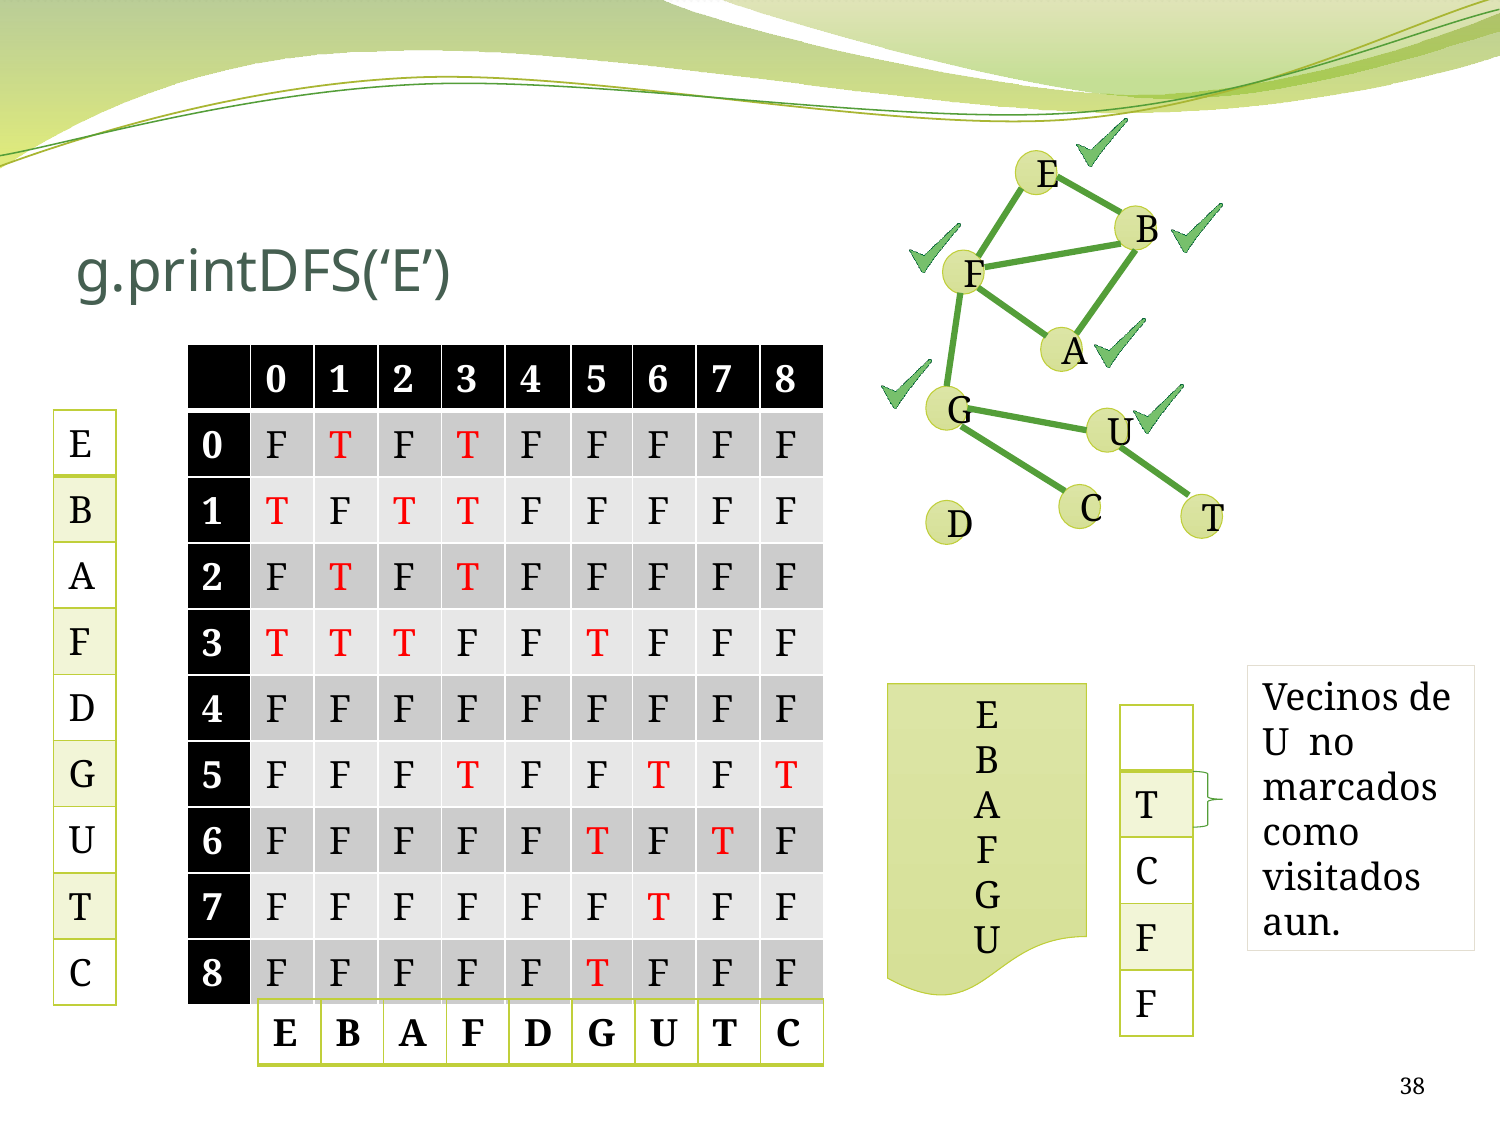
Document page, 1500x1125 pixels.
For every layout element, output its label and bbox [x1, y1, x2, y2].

title [75, 115, 1425, 303]
table_cell [442, 742, 504, 806]
table_cell [54, 478, 115, 541]
table_cell [633, 413, 695, 476]
table_header [442, 345, 504, 408]
table_cell [379, 676, 441, 740]
table_cell [697, 676, 759, 740]
table_cell [251, 610, 313, 674]
table_header [384, 1000, 446, 1063]
table_cell [506, 544, 570, 608]
table_cell [315, 676, 377, 740]
picture [1094, 318, 1146, 368]
table_cell [633, 940, 695, 998]
table_header [251, 345, 313, 408]
table_cell [442, 676, 504, 740]
table_cell [572, 610, 632, 674]
table_header [1121, 706, 1192, 769]
table_header [54, 411, 115, 474]
table_cell [697, 808, 759, 872]
table_cell [506, 610, 570, 674]
table_cell [315, 610, 377, 674]
table_cell [188, 544, 250, 608]
table_cell [633, 544, 695, 608]
table_cell [54, 940, 115, 1004]
table_cell [1121, 773, 1192, 836]
table_cell [633, 610, 695, 674]
table_header [761, 345, 823, 408]
table_header [636, 1000, 697, 1063]
table_cell [506, 742, 570, 806]
table_cell [697, 610, 759, 674]
table_cell [188, 610, 250, 674]
table_header [315, 345, 377, 408]
table_cell [761, 413, 823, 476]
table_cell [315, 940, 377, 998]
table_cell [54, 609, 115, 674]
table_cell [379, 742, 441, 806]
table_cell [251, 676, 313, 740]
table_cell [251, 742, 313, 806]
table_cell [379, 478, 441, 542]
table_cell [761, 478, 823, 542]
table_cell [379, 808, 441, 872]
table_header [322, 1000, 383, 1063]
table_cell [572, 478, 632, 542]
table_cell [379, 544, 441, 608]
text_box [925, 150, 1223, 545]
table_cell [697, 544, 759, 608]
table_cell [761, 544, 823, 608]
table_cell [761, 676, 823, 740]
table_cell [379, 874, 441, 938]
slide_number [1299, 1042, 1425, 1103]
table_header [697, 345, 759, 408]
table_cell [188, 413, 250, 476]
table_cell [315, 544, 377, 608]
table_cell [442, 874, 504, 938]
table_cell [442, 544, 504, 608]
table_cell [442, 940, 504, 998]
table_cell [315, 413, 377, 476]
table_cell [633, 808, 695, 872]
table_cell [315, 874, 377, 938]
table_cell [251, 544, 313, 608]
table_cell [697, 940, 759, 998]
table_cell [188, 676, 250, 740]
table_cell [506, 940, 570, 998]
table_cell [1121, 971, 1192, 1035]
text_box [1192, 770, 1223, 828]
table_cell [697, 478, 759, 542]
table_cell [761, 808, 823, 872]
table_header [761, 1000, 823, 1063]
table_cell [761, 610, 823, 674]
table_cell [54, 874, 115, 938]
picture [1133, 384, 1184, 434]
table_cell [572, 742, 632, 806]
table_cell [54, 807, 115, 872]
table_cell [188, 940, 250, 1004]
table_cell [315, 742, 377, 806]
table_cell [315, 808, 377, 872]
table_cell [315, 478, 377, 542]
table_cell [633, 874, 695, 938]
table_cell [442, 413, 504, 476]
table_cell [379, 413, 441, 476]
table_cell [251, 874, 313, 938]
table_header [447, 1000, 508, 1063]
table_cell [188, 478, 250, 542]
table_cell [572, 808, 632, 872]
picture [1076, 118, 1128, 167]
table_header [573, 1000, 634, 1063]
table_cell [572, 413, 632, 476]
table_cell [188, 808, 250, 872]
table_cell [506, 874, 570, 938]
text_box [887, 683, 1087, 996]
table_header [259, 1000, 320, 1063]
table_cell [251, 413, 313, 476]
table_cell [506, 808, 570, 872]
table_cell [572, 676, 632, 740]
table_cell [506, 676, 570, 740]
table_cell [572, 940, 632, 998]
table_cell [251, 808, 313, 872]
table_cell [697, 413, 759, 476]
table_cell [442, 808, 504, 872]
picture [881, 359, 932, 409]
table_cell [1121, 838, 1192, 903]
table_cell [54, 675, 115, 740]
table_cell [251, 478, 313, 542]
table_cell [761, 874, 823, 938]
table_cell [761, 940, 823, 998]
picture [909, 223, 961, 273]
table_cell [379, 610, 441, 674]
picture [1171, 203, 1223, 253]
table_cell [633, 742, 695, 806]
text_box [1247, 665, 1475, 951]
table_cell [379, 940, 441, 998]
table_cell [1121, 904, 1192, 969]
table_cell [251, 940, 313, 1004]
table_header [633, 345, 695, 408]
table_header [379, 345, 441, 408]
table_cell [761, 742, 823, 806]
table_header [506, 345, 570, 408]
table_cell [697, 874, 759, 938]
table_header [699, 1000, 760, 1063]
table_cell [54, 741, 115, 806]
table_cell [442, 478, 504, 542]
table_cell [633, 478, 695, 542]
table_cell [188, 742, 250, 806]
table_cell [697, 742, 759, 806]
table_cell [633, 676, 695, 740]
table_cell [506, 413, 570, 476]
table_cell [572, 544, 632, 608]
table_cell [572, 874, 632, 938]
table_cell [506, 478, 570, 542]
table_cell [54, 543, 115, 607]
table_cell [442, 610, 504, 674]
table_header [510, 1000, 571, 1063]
table_header [188, 345, 250, 408]
table_header [572, 345, 632, 408]
table_cell [188, 874, 250, 938]
